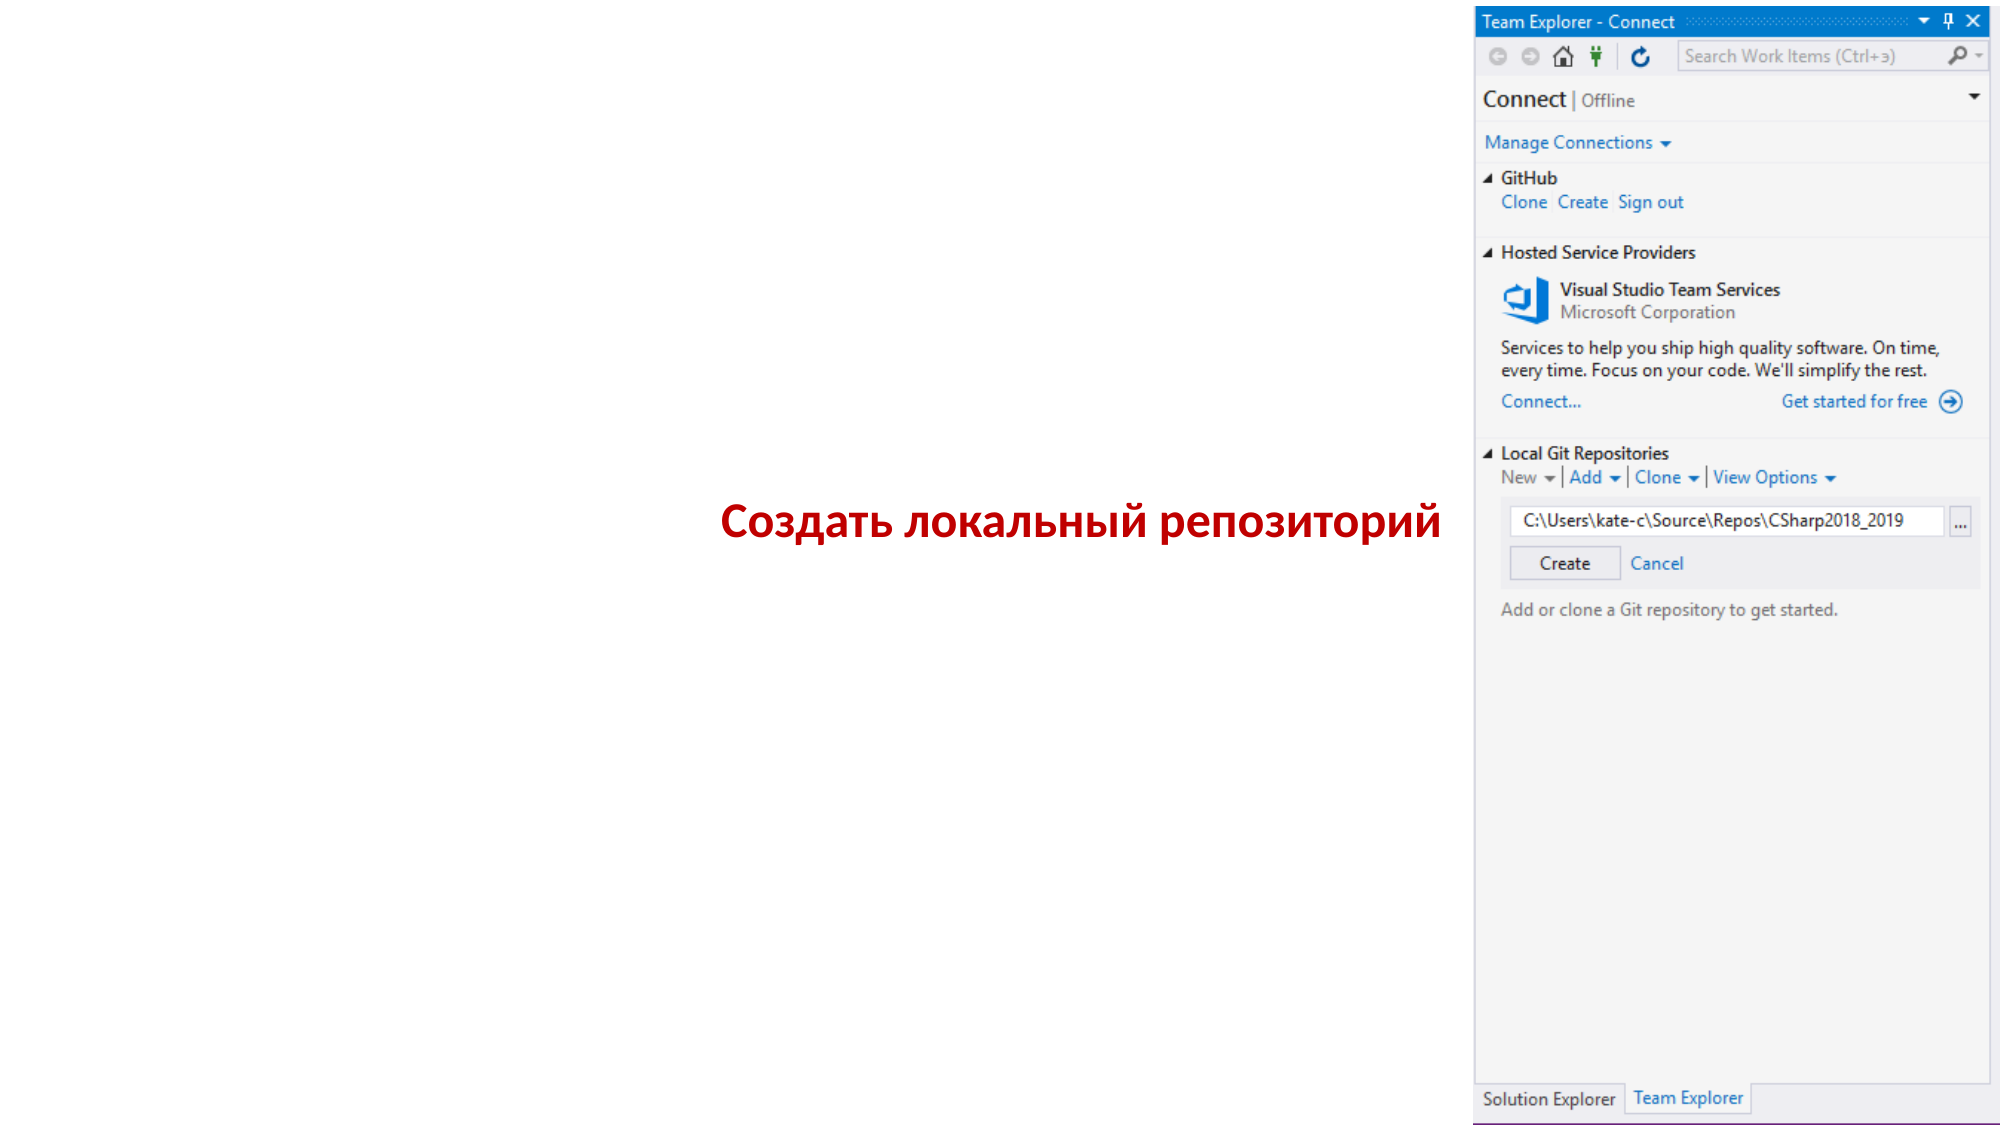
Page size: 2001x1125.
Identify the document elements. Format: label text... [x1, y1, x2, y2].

text_box Создать локальный репозиторий [706, 480, 1458, 556]
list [1473, 6, 2000, 1125]
